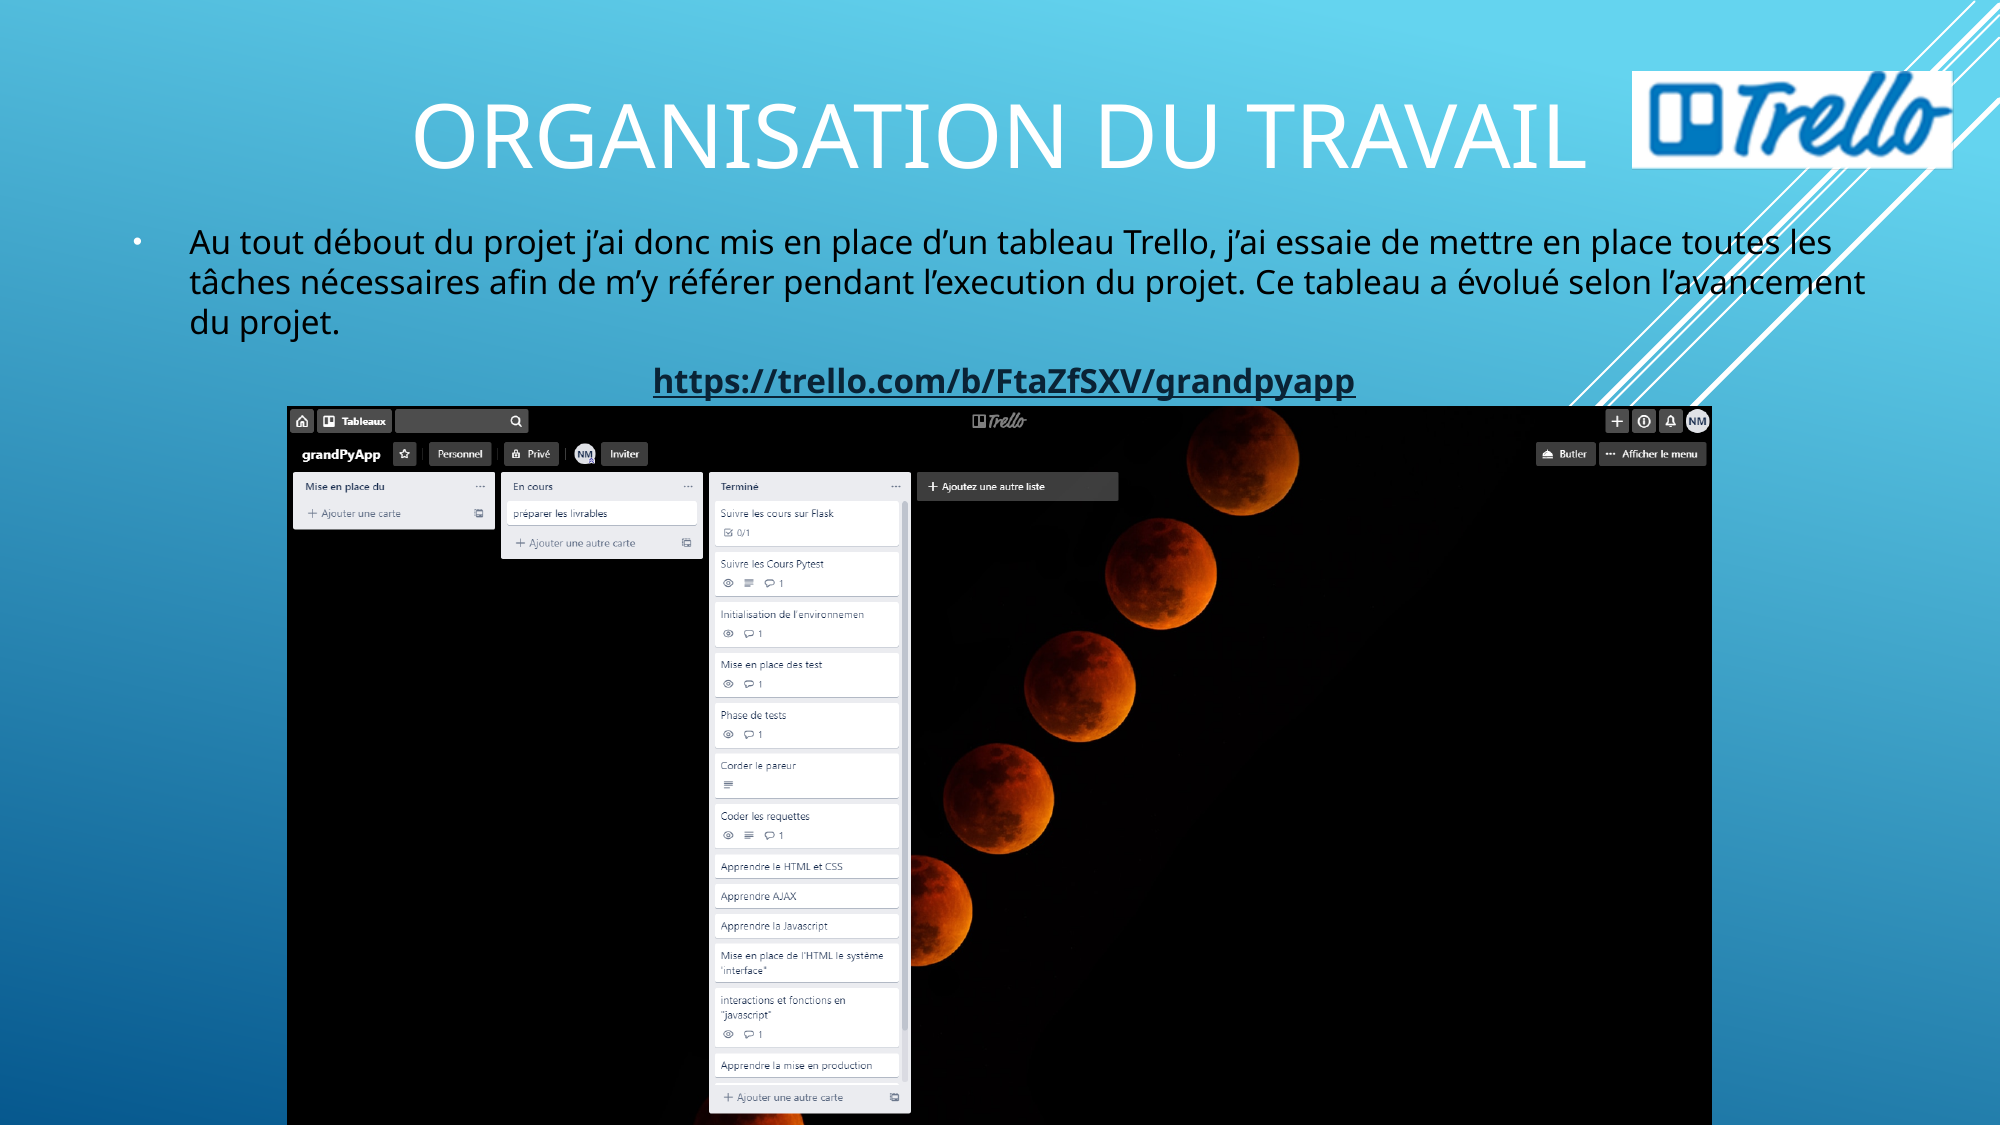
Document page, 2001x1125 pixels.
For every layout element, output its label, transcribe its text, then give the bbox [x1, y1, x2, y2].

picture [1632, 71, 1955, 171]
picture [287, 406, 1712, 1125]
title Organisation du travail [180, 71, 1819, 194]
subtitle Au tout débout du projet j’ai donc mis en place d’un tableau Trello, j’ai essaie de mettre en place toutes les tâches nécessaires afin de m’y référer pendant l’execution du projet. Ce tableau a évolué selon l’avancement du projet. https://trello.com/b/FtaZfSXV/grandpyapp [117, 213, 1891, 500]
